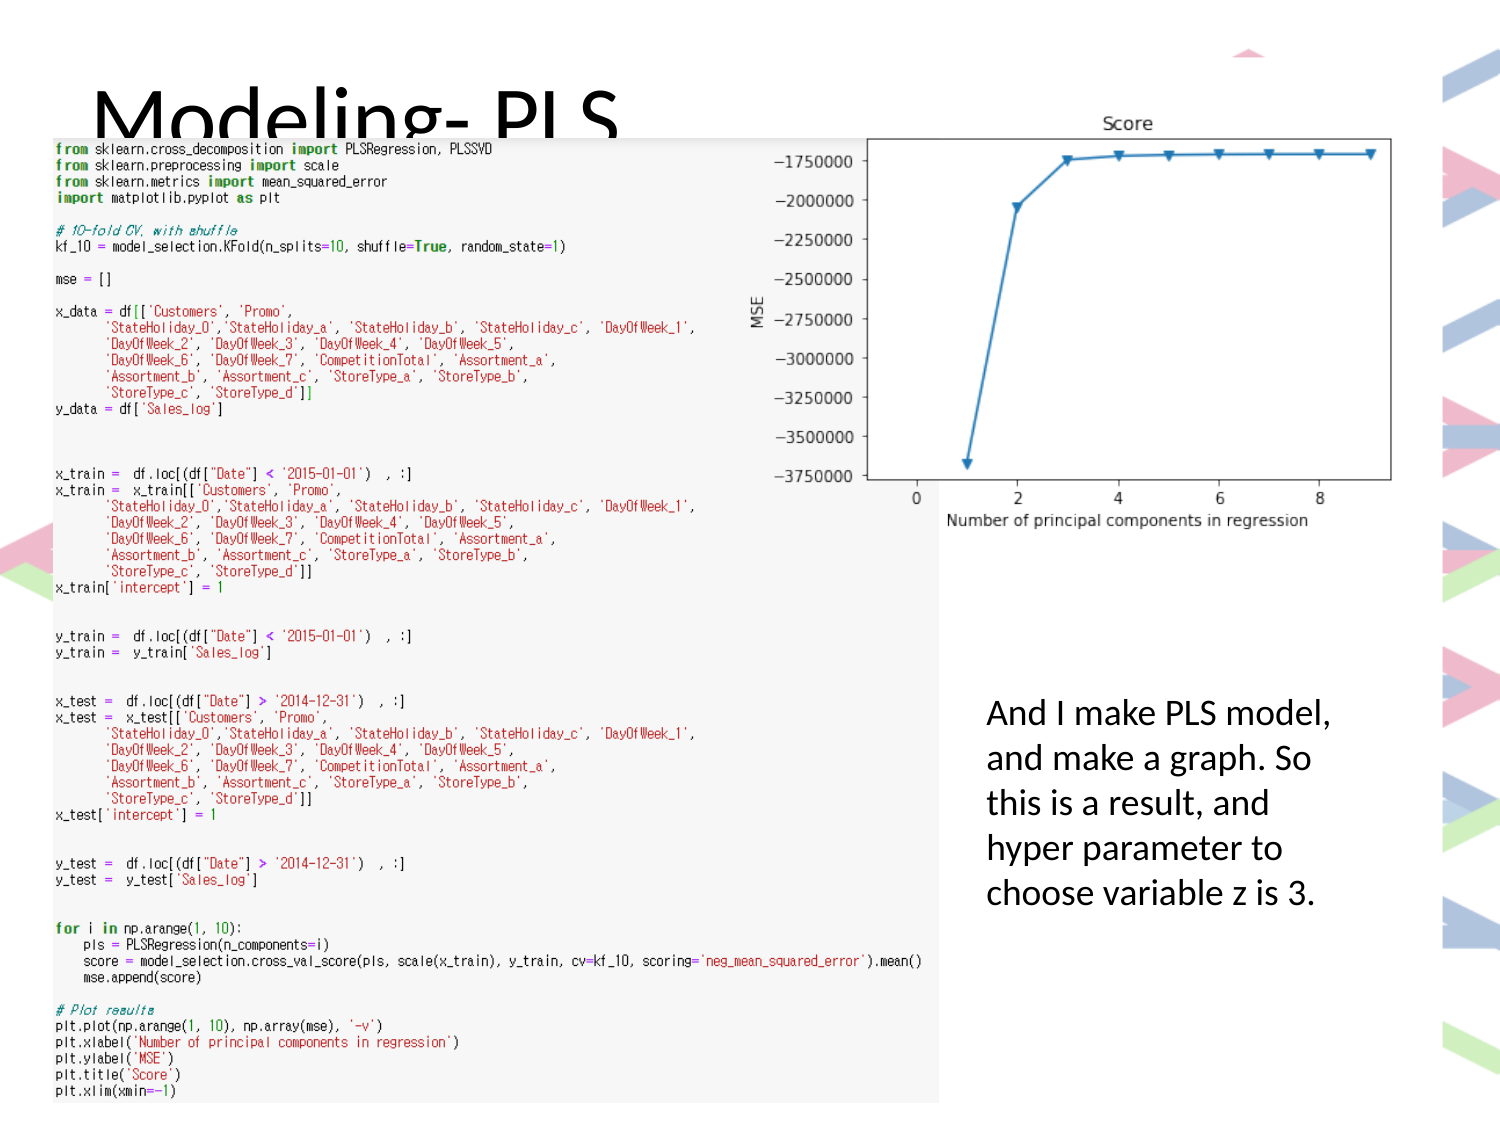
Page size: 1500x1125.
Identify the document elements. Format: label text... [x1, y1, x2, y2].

text_box And I make PLS model, and make a graph. So this is a result, and hyper parameter to choose variable z is 3. [971, 680, 1378, 921]
title Modeling- PLS [75, 45, 1425, 233]
picture [0, 0, 1500, 1125]
